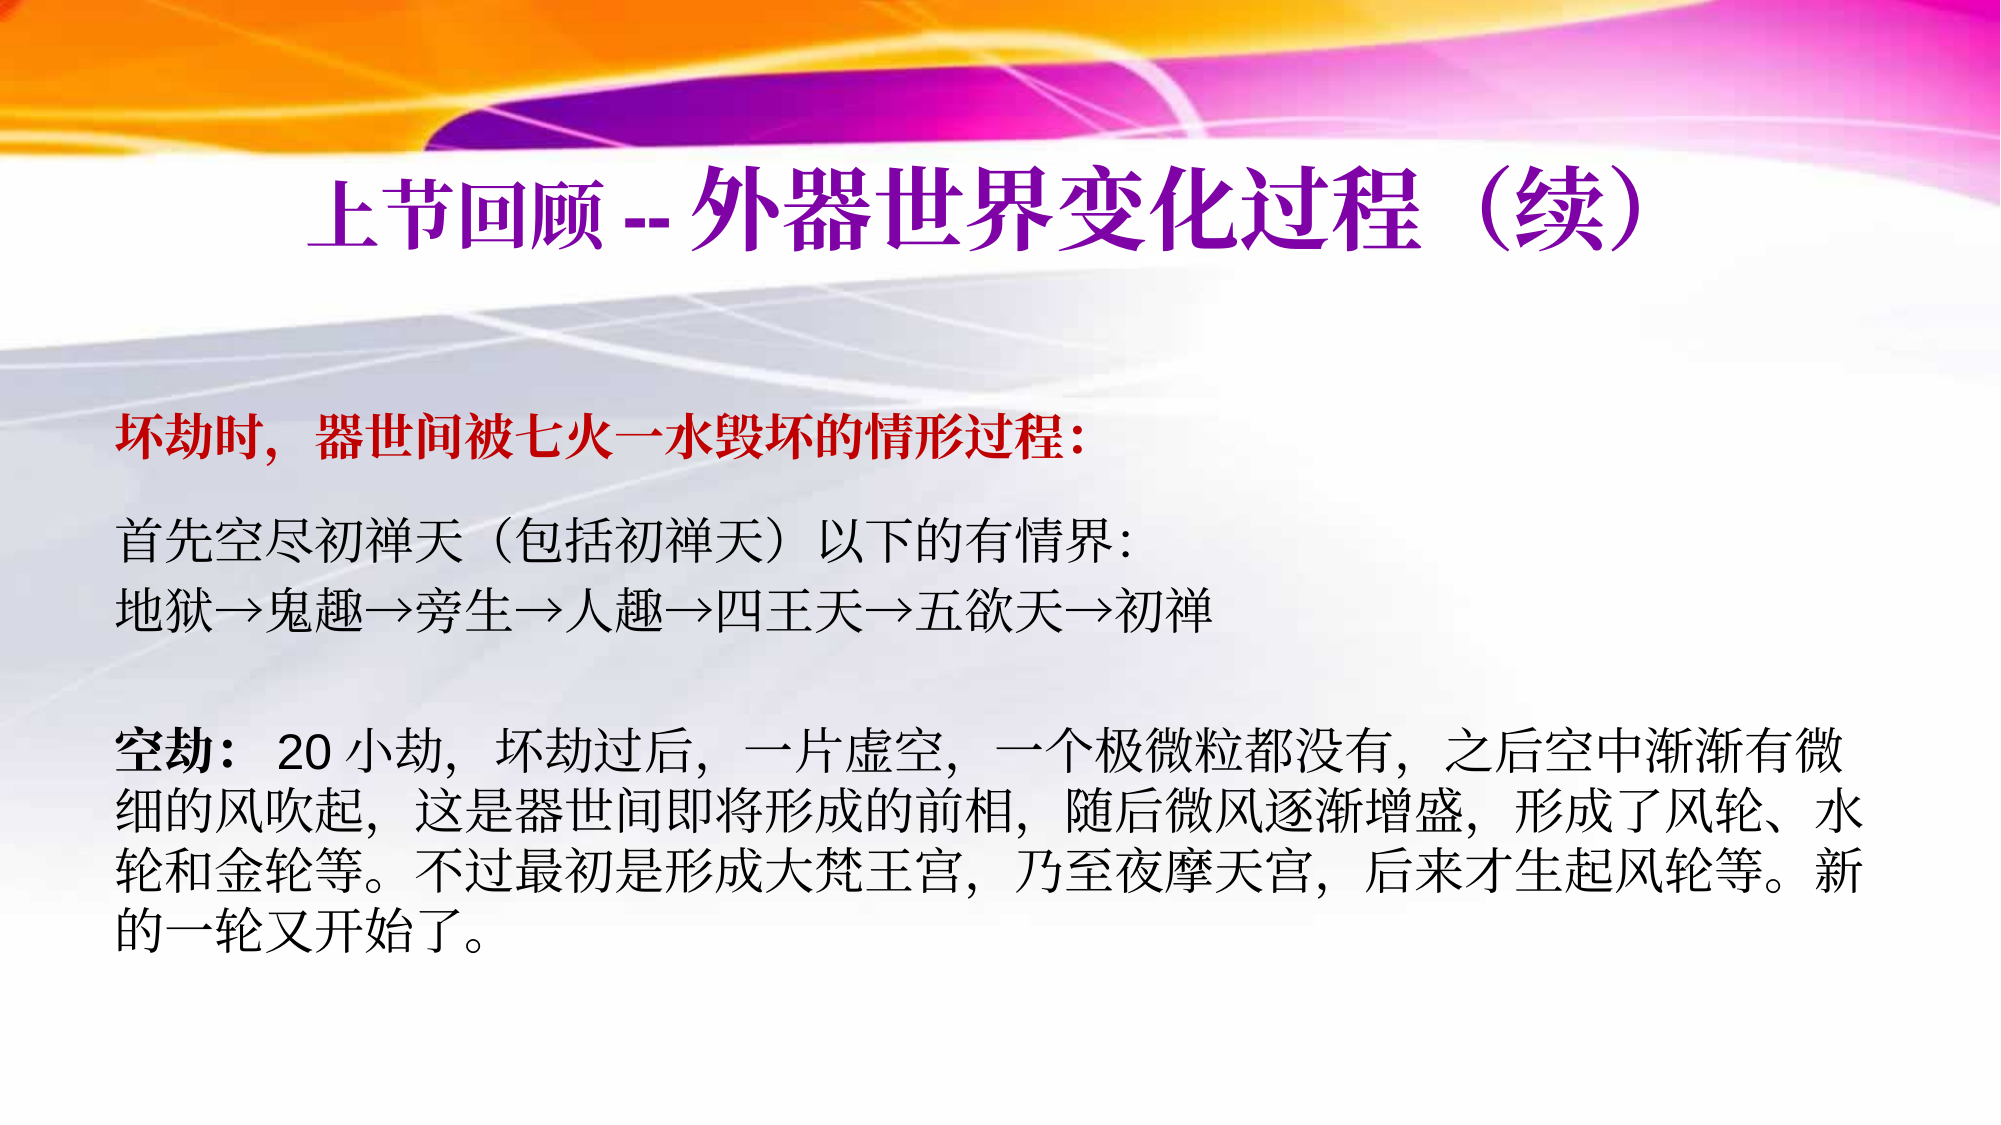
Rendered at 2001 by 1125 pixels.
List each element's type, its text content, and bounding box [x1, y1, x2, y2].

title 上节回顾--外器世界变化过程（续） [7, 113, 1998, 302]
list 坏劫时，器世间被七火一水毁坏的情形过程： 首先空尽初禅天（包括初禅天）以下的有情界： 地狱→鬼趣→旁生→人趣→四王天→五欲天→初禅 空劫：20小劫，坏劫过后，一片虚空，一个极微粒都没有，之后空中渐渐有微细的风吹起，这是器世间即将形成的前相，随后微风逐渐增盛，形成了风轮、水轮和金轮等。不过最初是形成大梵王宫，乃至夜摩天宫，后来才生起风轮等。新的一轮又开始了。 [99, 337, 1901, 1006]
picture [0, 0, 2001, 1125]
